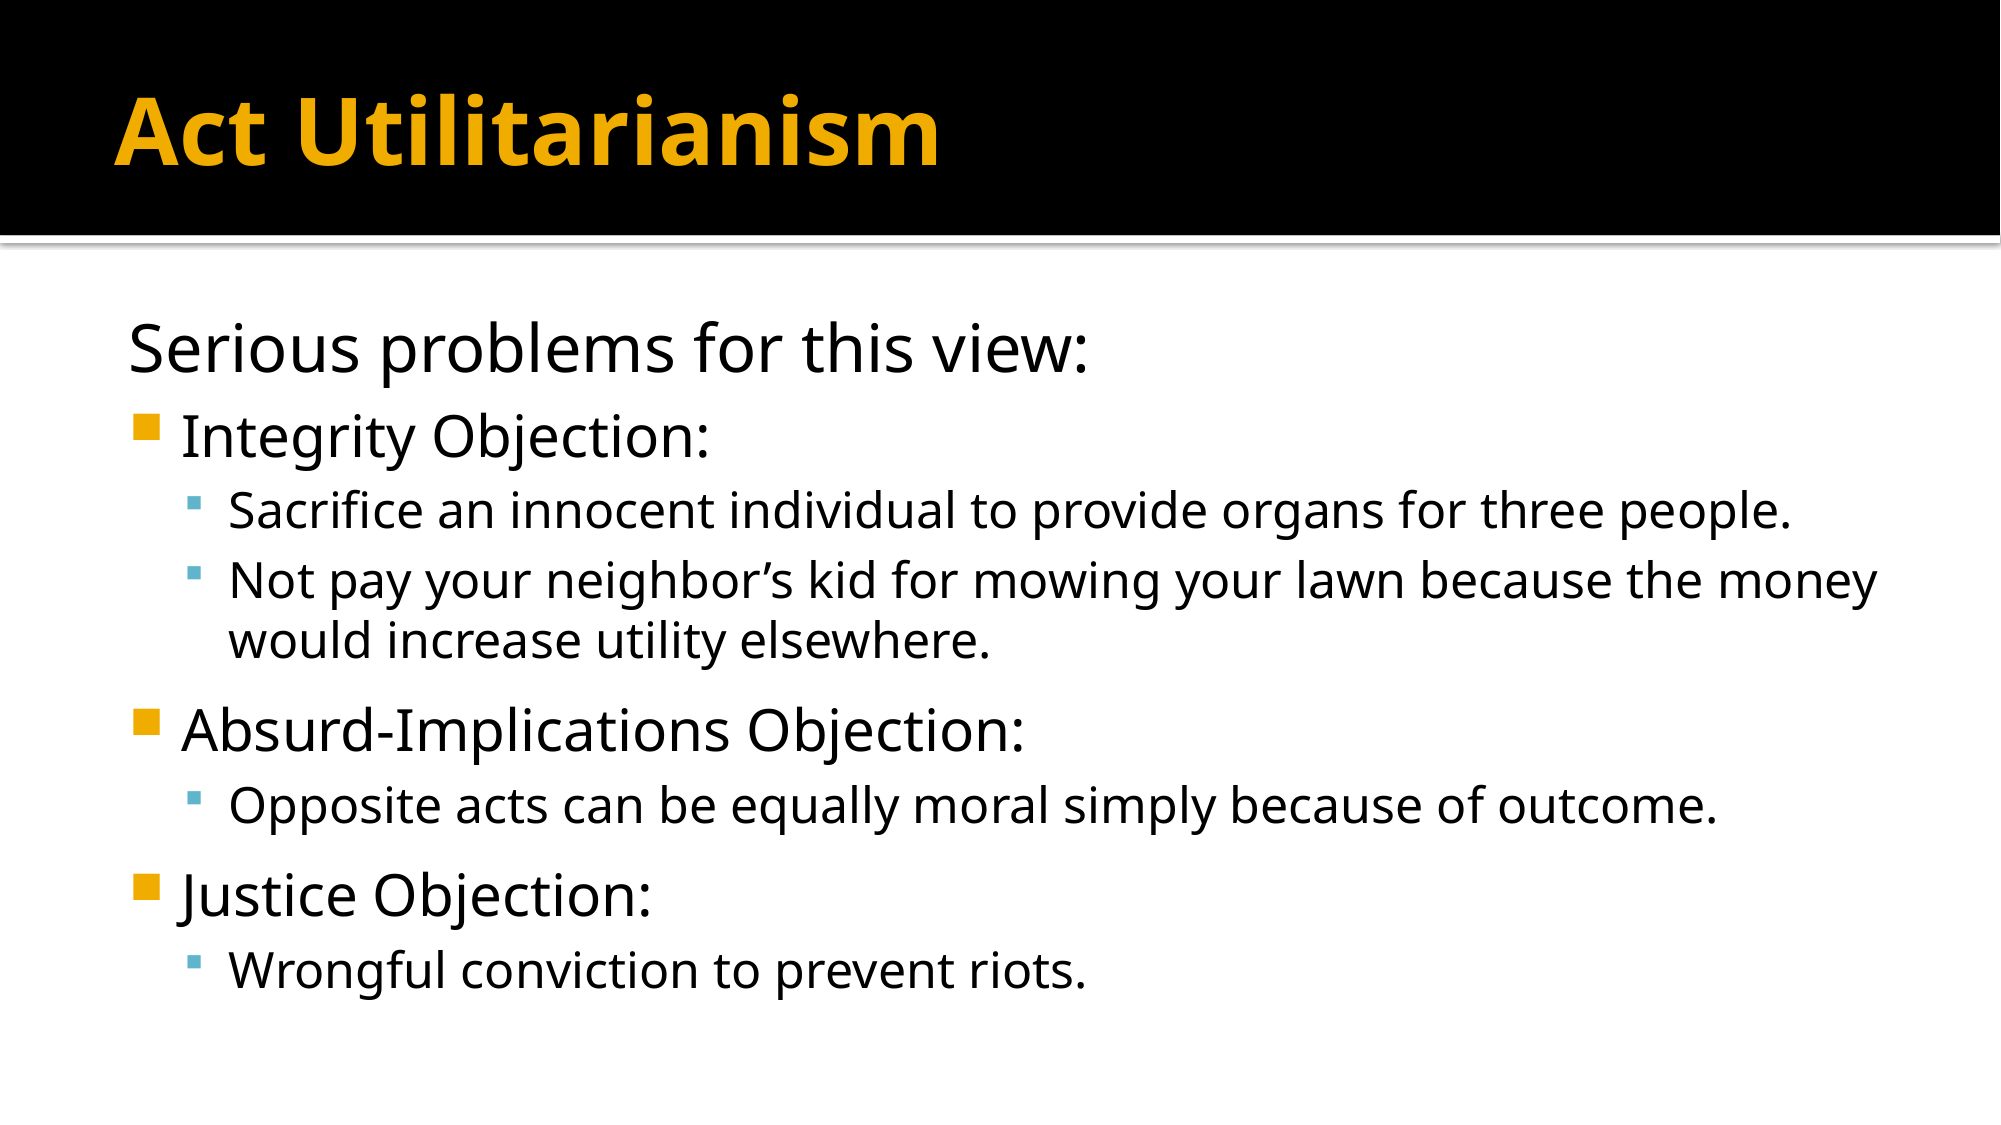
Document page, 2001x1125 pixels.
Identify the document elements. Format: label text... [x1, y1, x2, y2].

list Serious problems for this view: Integrity Objection: Sacrifice an innocent individual to provide organs for three people. Not pay your neighbor’s kid for mowing your lawn because the money would increase utility elsewhere. Absurd-Implications Objection: Opposite acts can be equally moral simply because of outcome. Justice Objection: Wrongful conviction to prevent riots. [99, 291, 1900, 1050]
title Act Utilitarianism [99, 25, 1900, 231]
